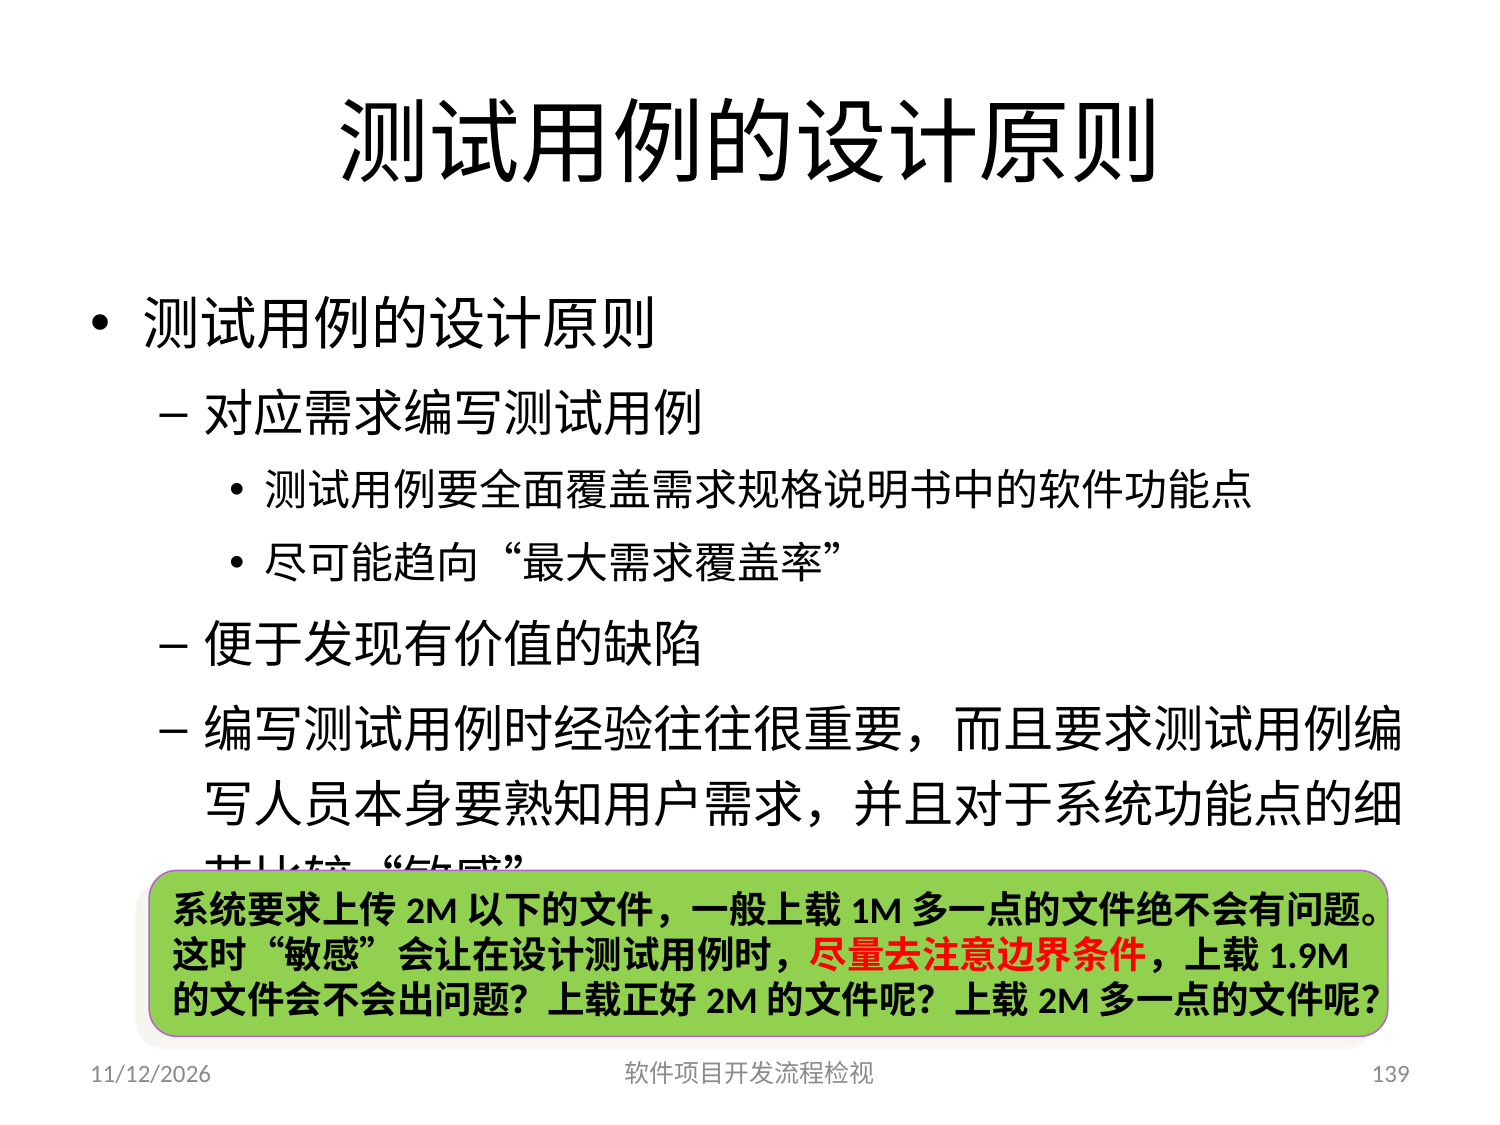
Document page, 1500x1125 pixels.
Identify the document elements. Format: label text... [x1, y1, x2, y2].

footer 软件项目开发流程检视 [512, 1042, 988, 1103]
slide_number 139 [1074, 1042, 1425, 1103]
title 测试用例的设计原则 [75, 45, 1425, 233]
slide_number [75, 1042, 425, 1103]
list 测试用例的设计原则 对应需求编写测试用例 测试用例要全面覆盖需求规格说明书中的软件功能点 尽可能趋向“最大需求覆盖率” 便于发现有价值的缺陷 编写测试用例时经验往往很重要，而且要求测试用例编写人员本身要熟知用户需求，并且对于系统功能点的细节比较“敏感”。 [75, 262, 1425, 1005]
text_box 系统要求上传2M以下的文件，一般上载1M多一点的文件绝不会有问题。这时“敏感”会让在设计测试用例时，尽量去注意边界条件，上载1.9M的文件会不会出问题？上载正好2M的文件呢？上载2M多一点的文件呢？ [149, 870, 1388, 1037]
